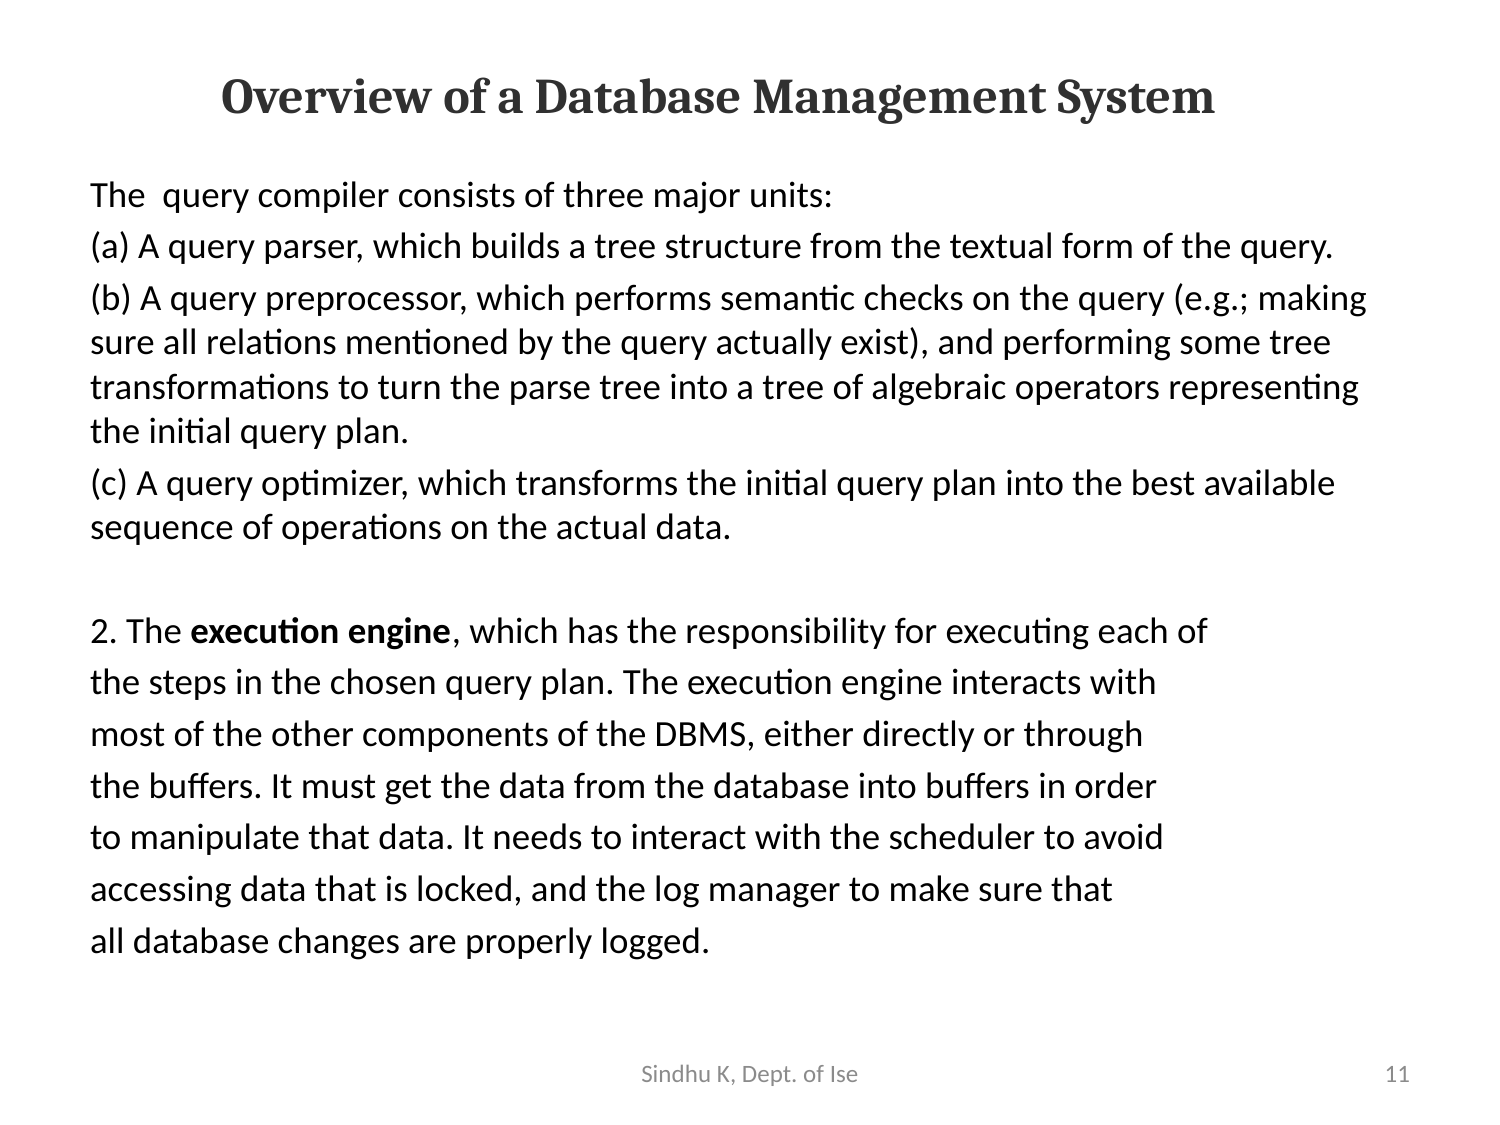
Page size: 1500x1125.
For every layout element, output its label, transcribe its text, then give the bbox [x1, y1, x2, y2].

slide_number 11 [1074, 1042, 1425, 1103]
footer Sindhu K, Dept. of Ise [512, 1042, 988, 1103]
title Overview of a Database Management System [50, 45, 1388, 142]
list The query compiler consists of three major units: (a) A query parser, which builds a tree structure from the textual form of the query. (b) A query preprocessor, which performs semantic checks on the query (e.g.; making sure all relations mentioned by the query actually exist), and performing some tree transformations to turn the parse tree into a tree of algebraic operators representing the initial query plan. (c) A query optimizer, which transforms the initial query plan into the best available sequence of operations on the actual data. 2. The execution engine, which has the responsibility for executing each of the steps in the chosen query plan. The execution engine interacts with most of the other components of the DBMS, either directly or through the buffers. It must get the data from the database into buffers in order to manipulate that data. It needs to interact with the scheduler to avoid accessing data that is locked, and the log manager to make sure that all database changes are properly logged. [75, 162, 1425, 984]
